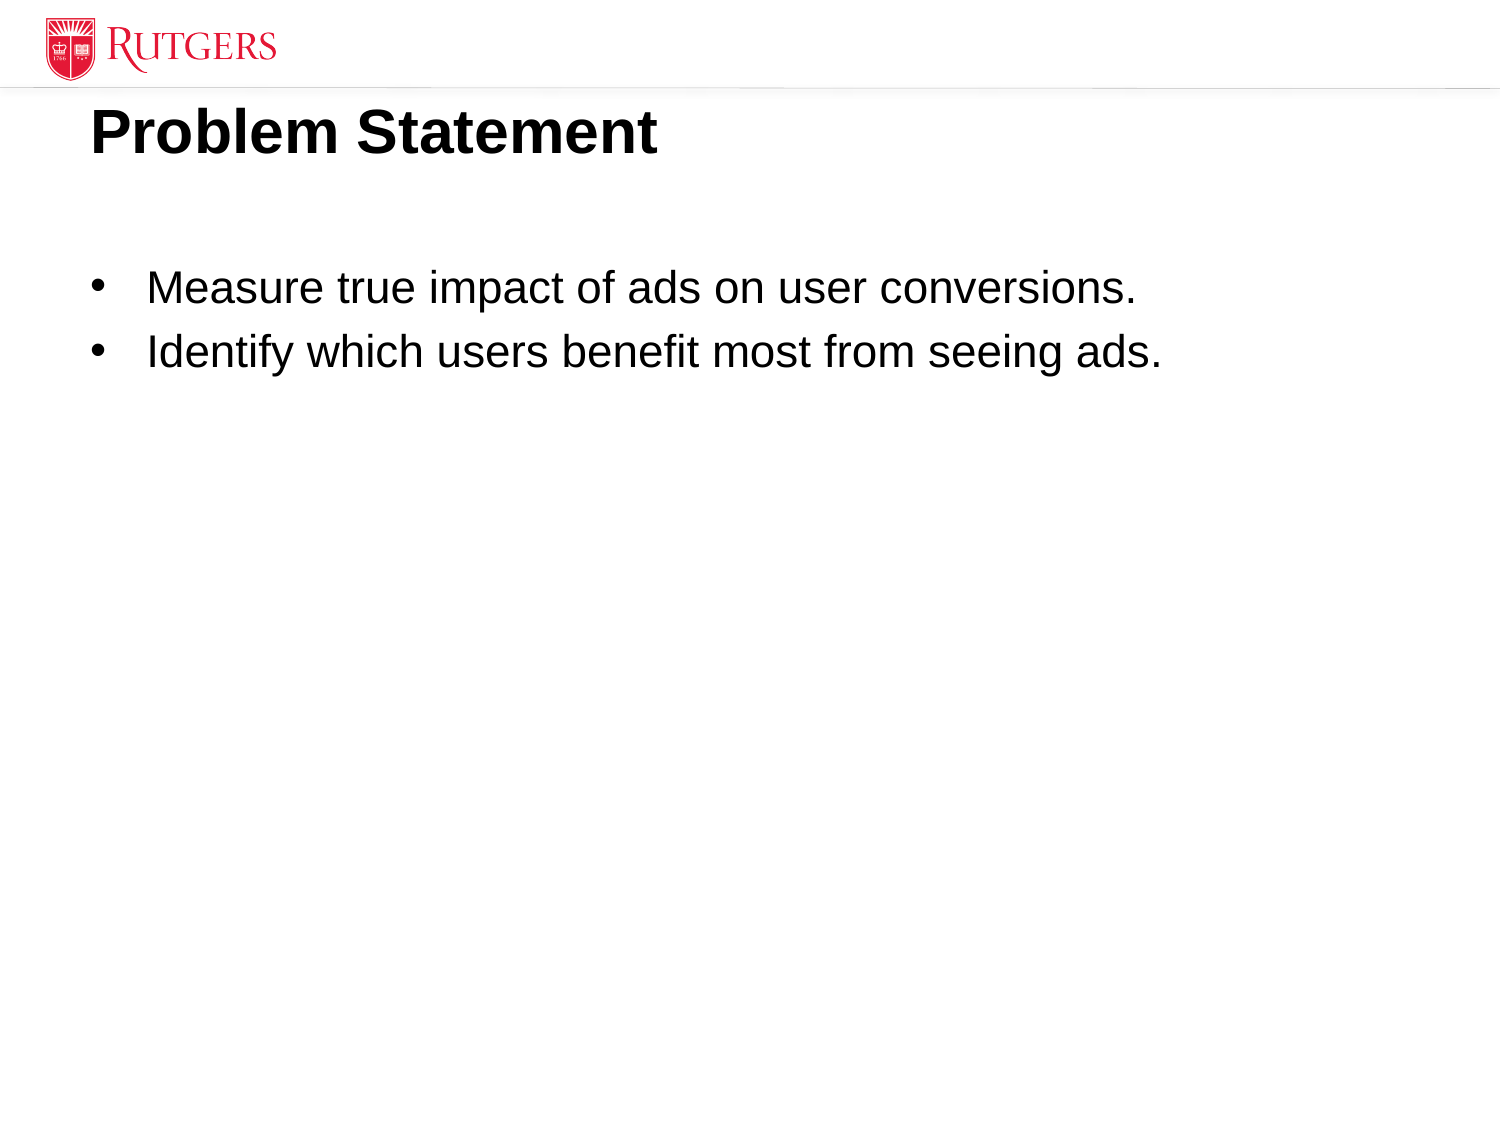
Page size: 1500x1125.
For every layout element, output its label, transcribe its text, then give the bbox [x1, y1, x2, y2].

list Measure true impact of ads on user conversions. Identify which users benefit most from seeing ads. [75, 249, 1425, 994]
title Problem Statement [75, 99, 1425, 233]
picture [46, 18, 276, 81]
